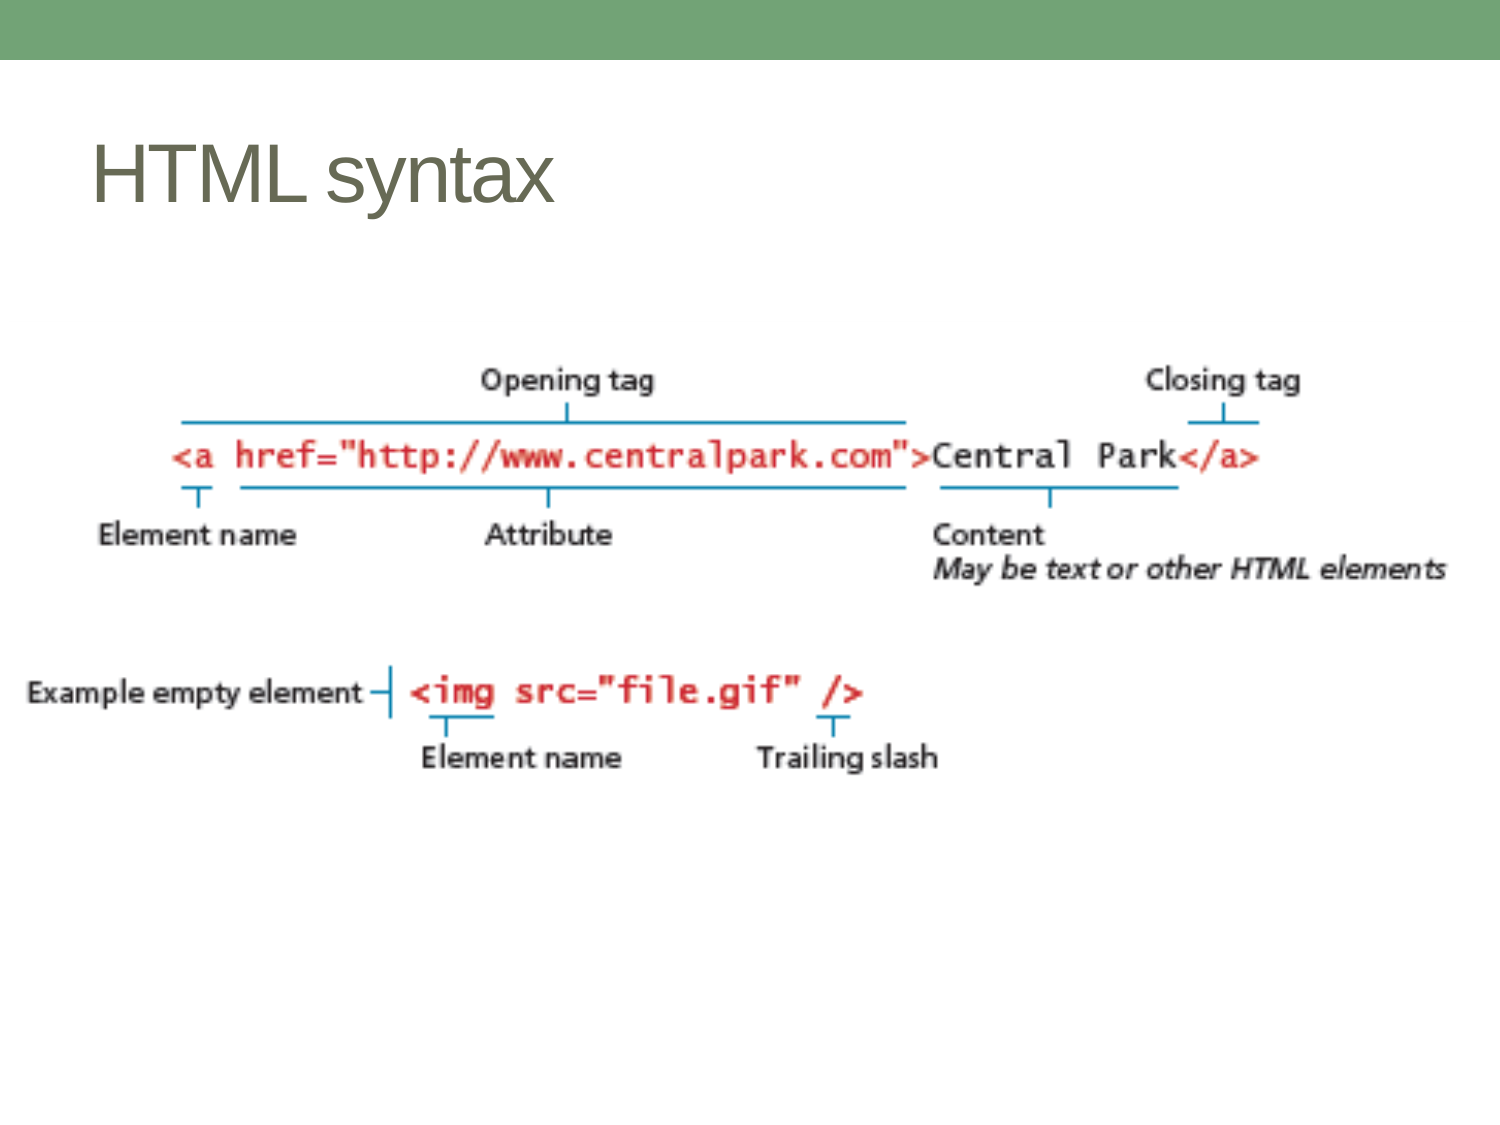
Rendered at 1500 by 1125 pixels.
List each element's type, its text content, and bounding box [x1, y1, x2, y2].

picture [9, 320, 1477, 801]
title HTML syntax [75, 87, 1425, 250]
